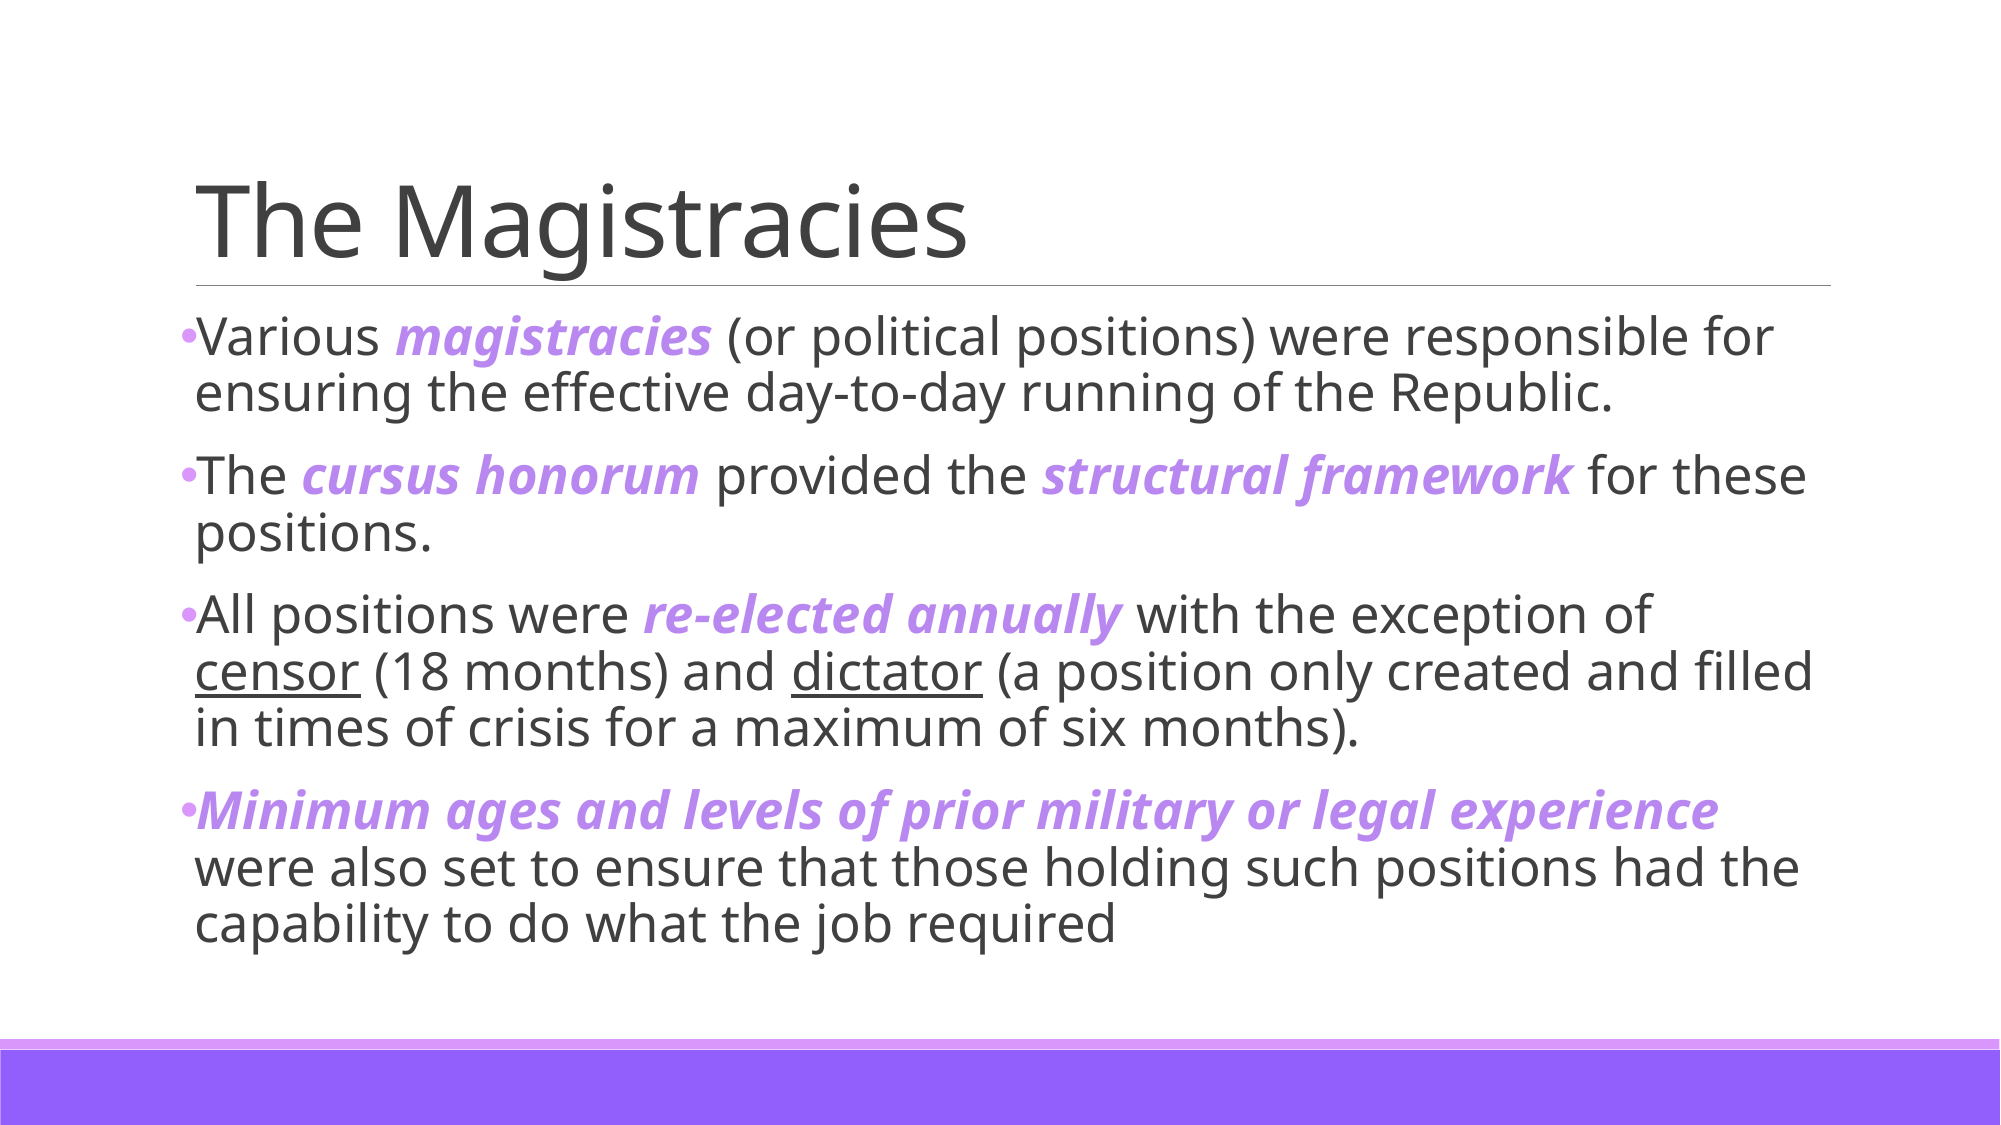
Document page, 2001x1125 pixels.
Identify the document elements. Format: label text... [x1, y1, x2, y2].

title The Magistracies [180, 47, 1830, 285]
list Various magistracies (or political positions) were responsible for ensuring the effective day-to-day running of the Republic. The cursus honorum provided the structural framework for these positions. All positions were re-elected annually with the exception of censor (18 months) and dictator (a position only created and filled in times of crisis for a maximum of six months). Minimum ages and levels of prior military or legal experience were also set to ensure that those holding such positions had the capability to do what the job required [180, 302, 1830, 963]
